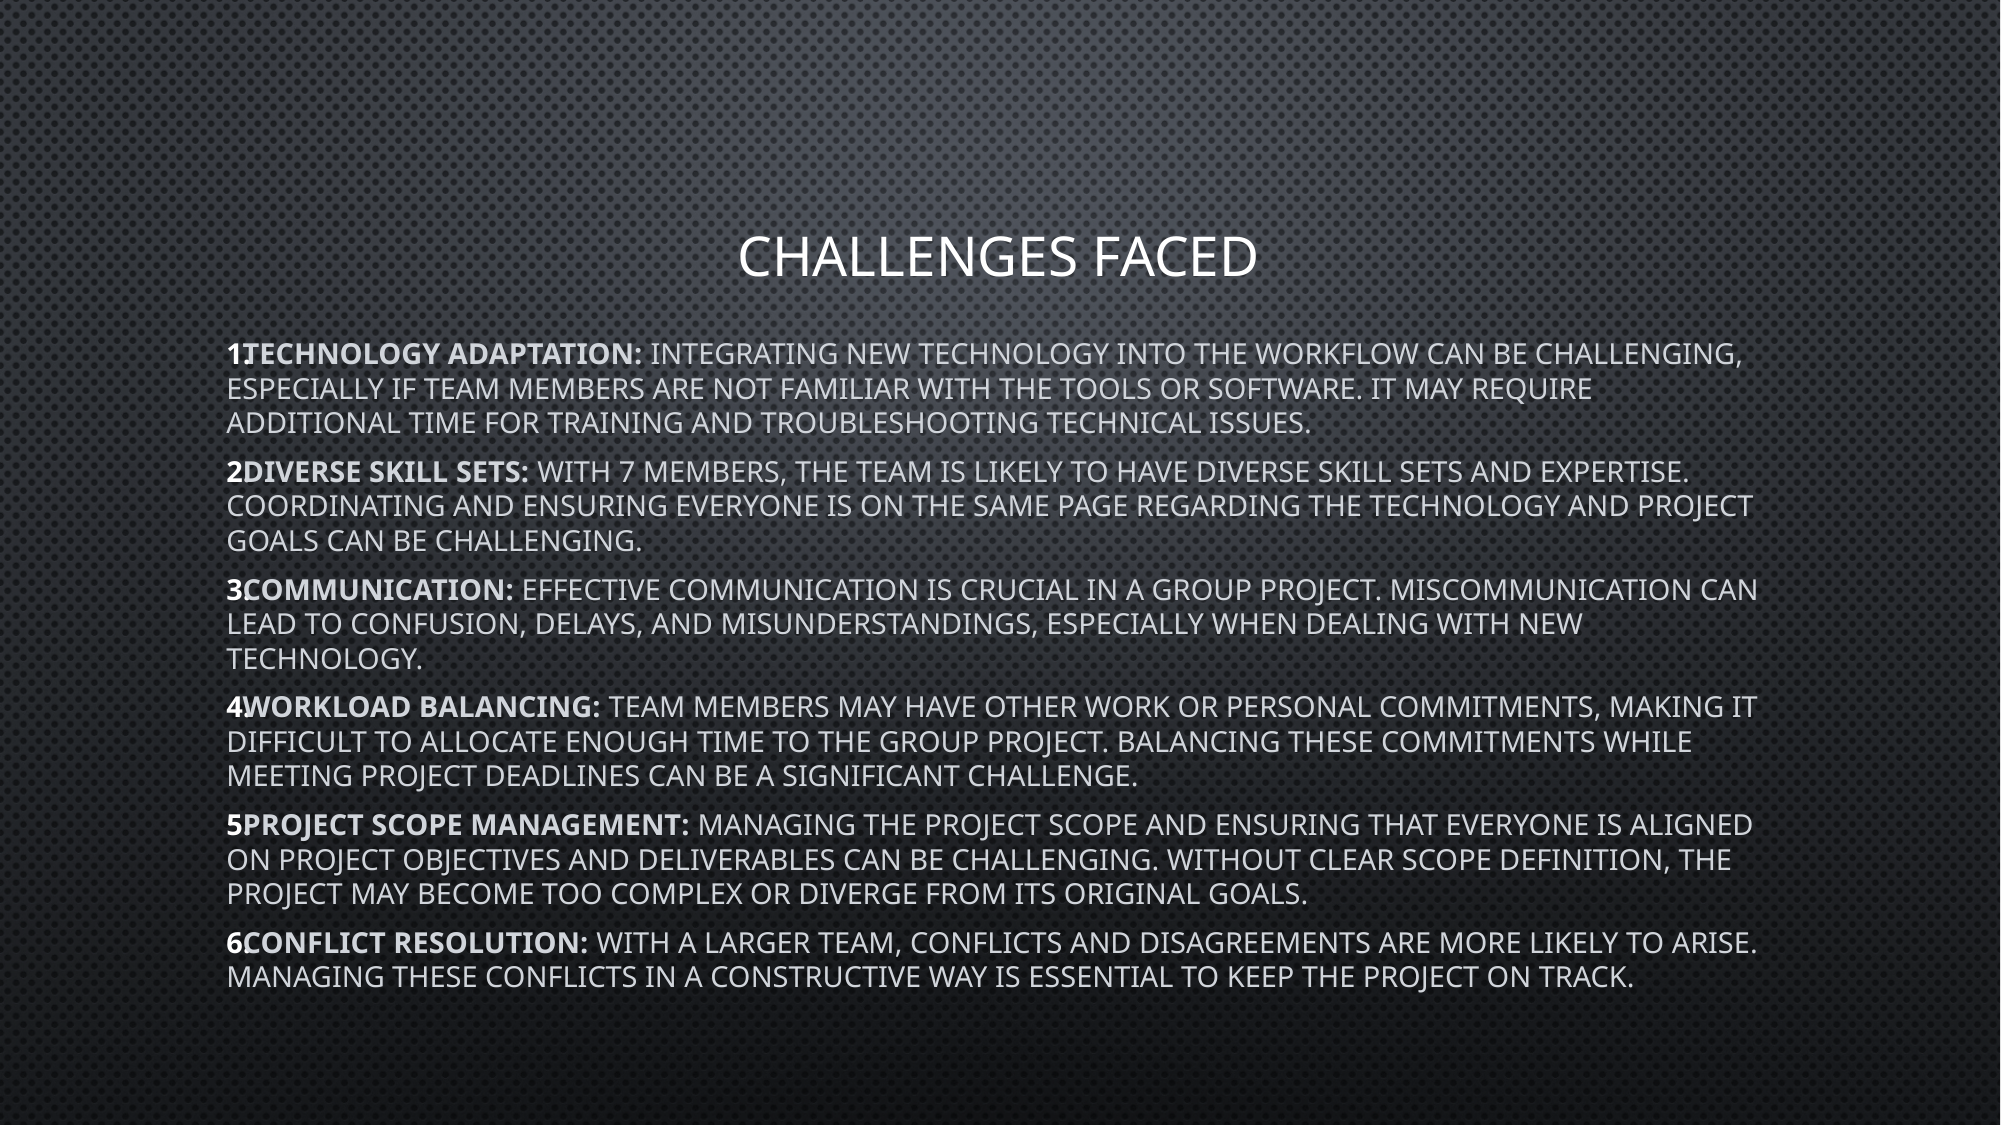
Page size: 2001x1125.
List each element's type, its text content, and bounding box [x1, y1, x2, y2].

title Challenges Faced [287, 212, 1711, 328]
subtitle Technology Adaptation: Integrating new technology into the workflow can be challenging, especially if team members are not familiar with the tools or software. It may require additional time for training and troubleshooting technical issues. Diverse Skill Sets: With 7 members, the team is likely to have diverse skill sets and expertise. Coordinating and ensuring everyone is on the same page regarding the technology and project goals can be challenging. Communication: Effective communication is crucial in a group project. Miscommunication can lead to confusion, delays, and misunderstandings, especially when dealing with new technology. Workload Balancing: Team members may have other work or personal commitments, making it difficult to allocate enough time to the group project. Balancing these commitments while meeting project deadlines can be a significant challenge. Project Scope Management: Managing the project scope and ensuring that everyone is aligned on project objectives and deliverables can be challenging. Without clear scope definition, the project may become too complex or diverge from its original goals. Conflict Resolution: With a larger team, conflicts and disagreements are more likely to arise. Managing these conflicts in a constructive way is essential to keep the project on track. [211, 328, 1789, 1009]
